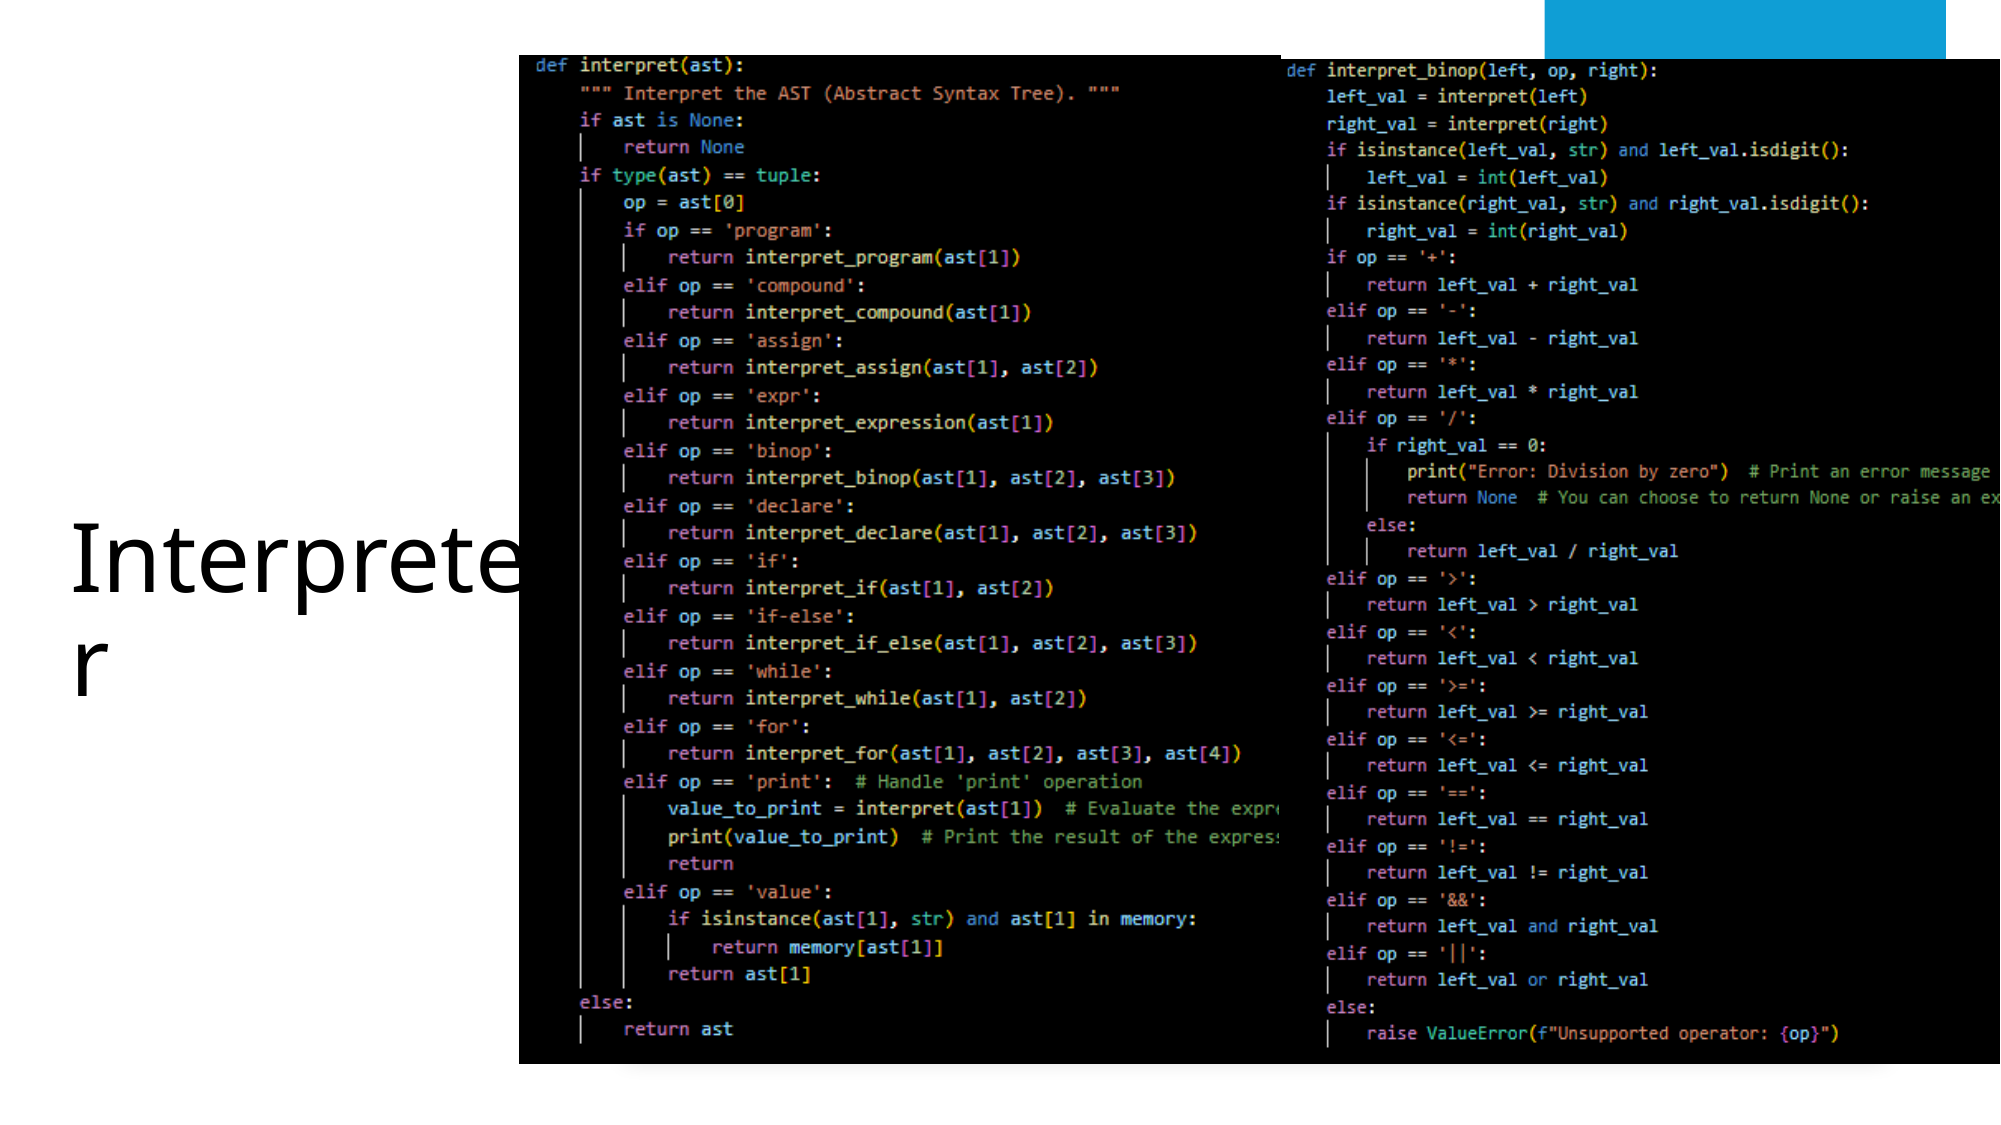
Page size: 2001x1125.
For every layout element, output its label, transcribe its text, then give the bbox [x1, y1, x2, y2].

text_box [1544, 0, 1947, 59]
picture [1279, 59, 2000, 1065]
text_box [0, 0, 2000, 1125]
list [518, 55, 1282, 1065]
title Interpreter [55, 111, 518, 725]
